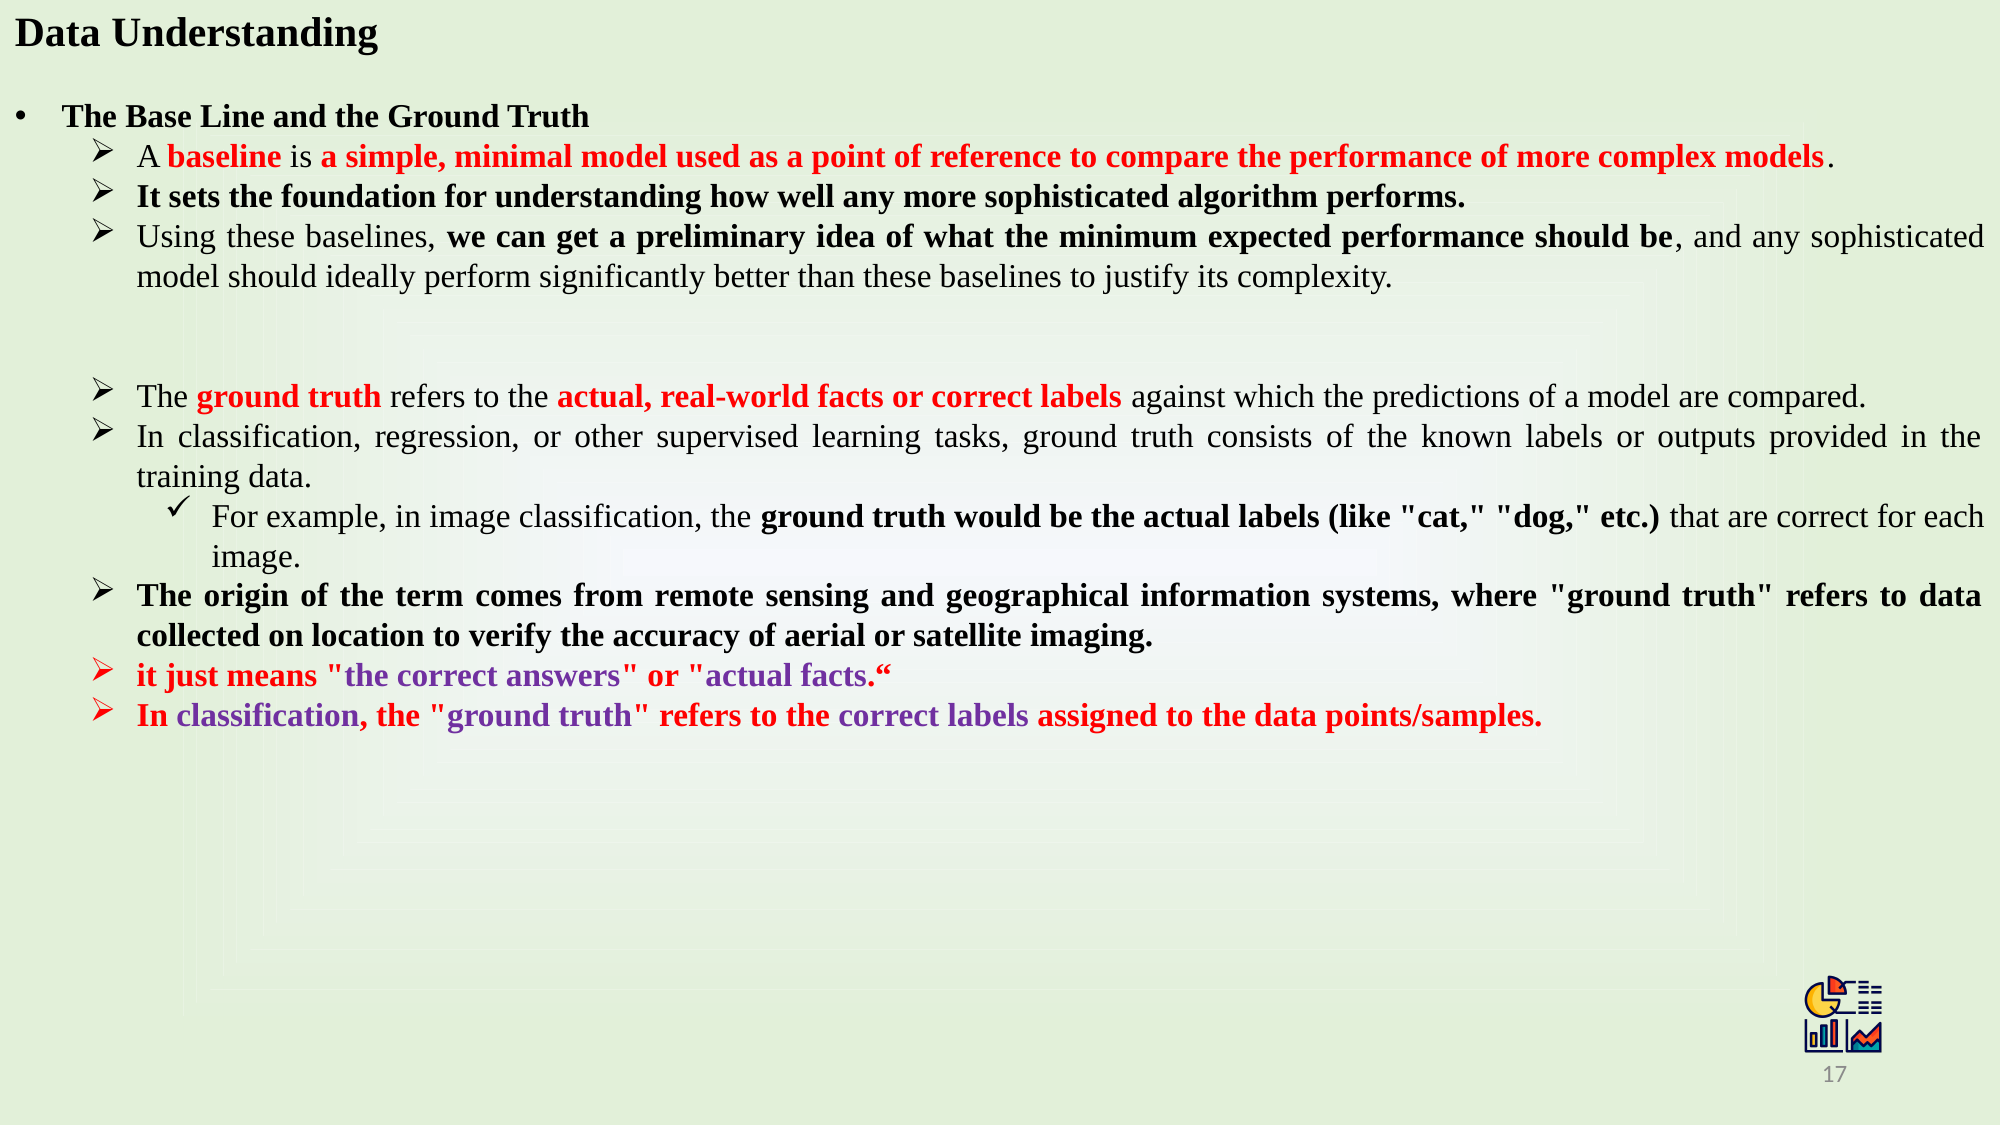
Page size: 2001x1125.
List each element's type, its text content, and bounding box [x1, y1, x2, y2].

slide_number 17 [1412, 1042, 1863, 1103]
text_box Data Understanding The Base Line and the Ground Truth A baseline is a simple, minimal model used as a point of reference to compare the performance of more complex models. It sets the foundation for understanding how well any more sophisticated algorithm performs. Using these baselines, we can get a preliminary idea of what the minimum expected performance should be, and any sophisticated model should ideally perform significantly better than these baselines to justify its complexity. The ground truth refers to the actual, real-world facts or correct labels against which the predictions of a model are compared. In classification, regression, or other supervised learning tasks, ground truth consists of the known labels or outputs provided in the training data. For example, in image classification, the ground truth would be the actual labels (like "cat," "dog," etc.) that are correct for each image. The origin of the term comes from remote sensing and geographical information systems, where "ground truth" refers to data collected on location to verify the accuracy of aerial or satellite imaging. it just means "the correct answers" or "actual facts.“ In classification, the "ground truth" refers to the correct labels assigned to the data points/samples. [0, 0, 2000, 741]
picture [1802, 973, 1884, 1055]
